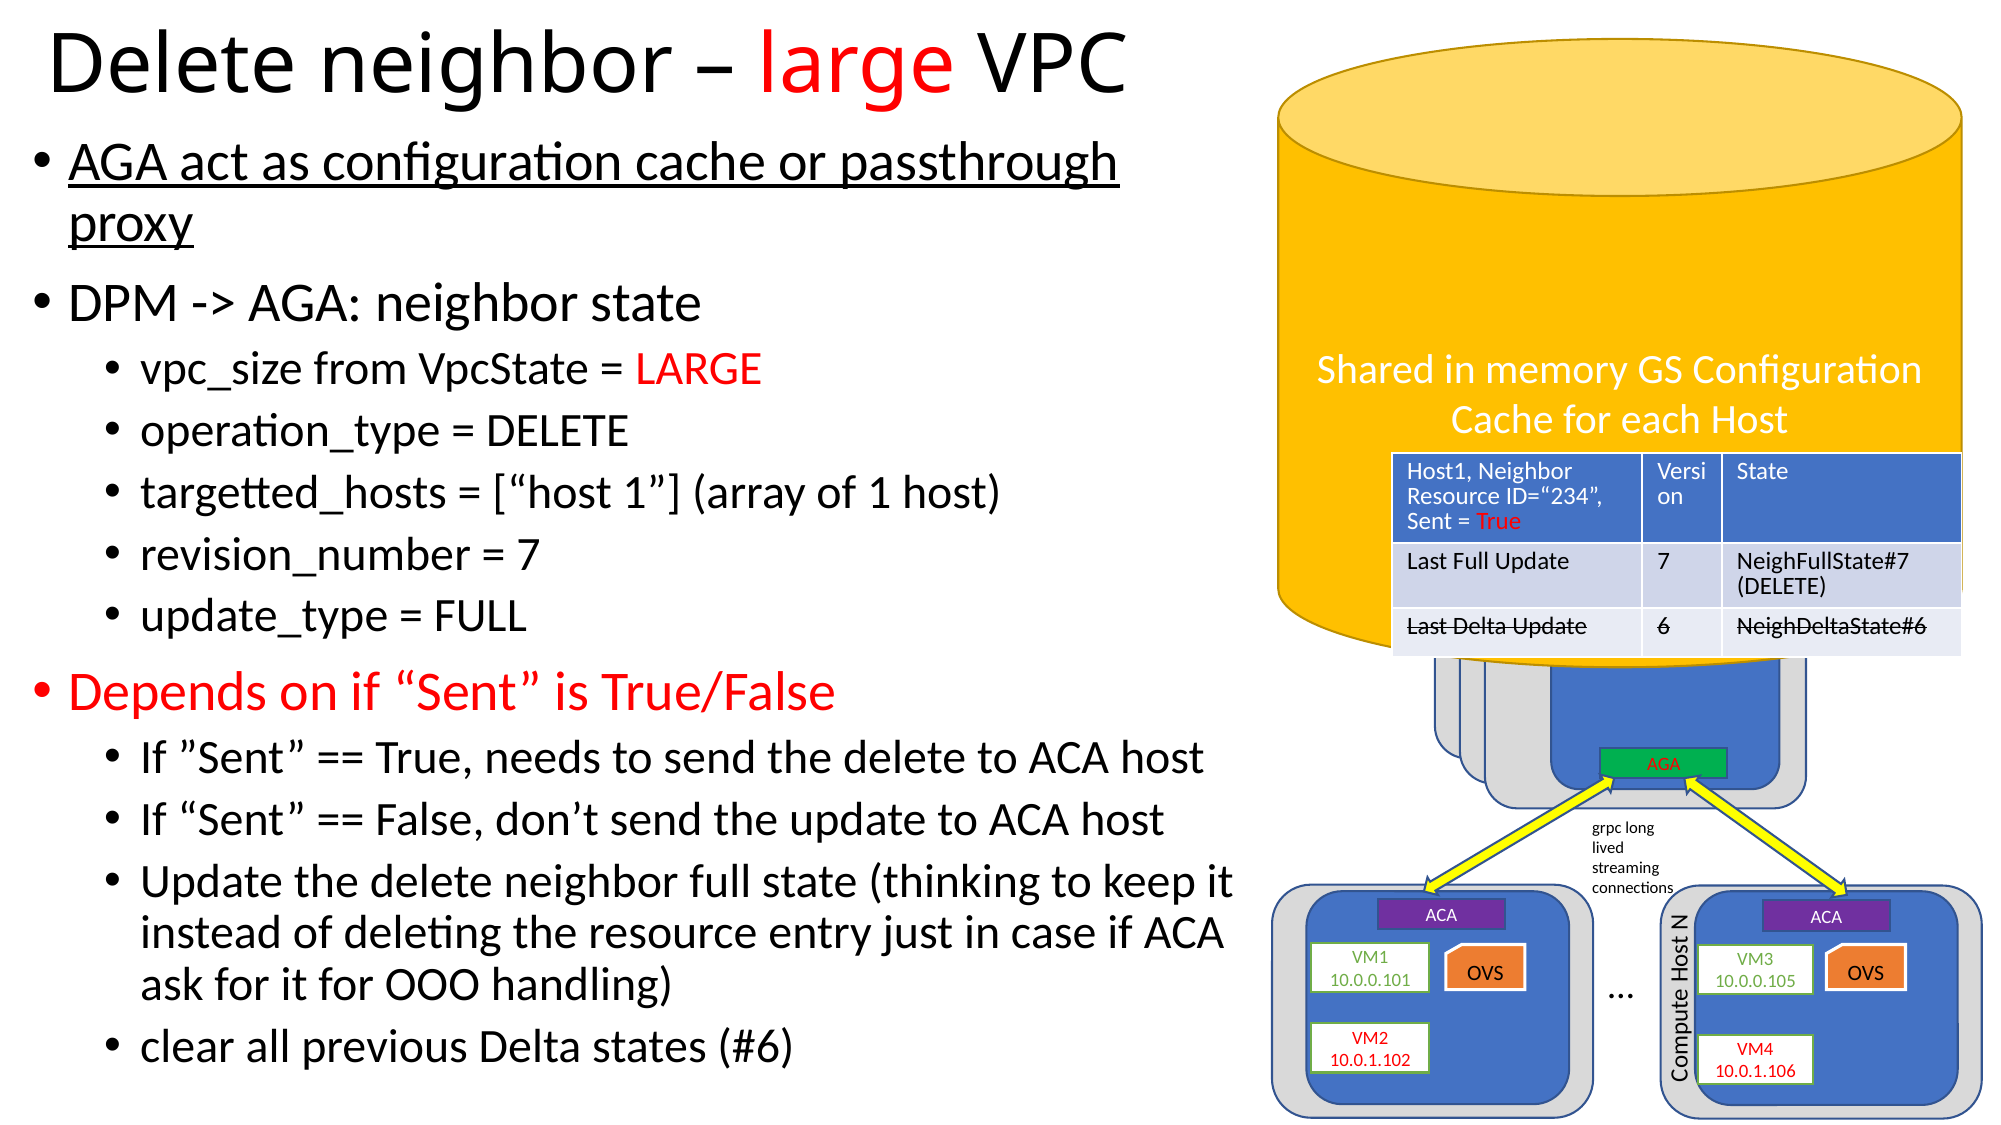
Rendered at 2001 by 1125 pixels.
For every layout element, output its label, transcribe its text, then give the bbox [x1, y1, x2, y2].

list AGA act as configuration cache or passthrough proxy DPM -> AGA: neighbor state vpc_size from VpcState = LARGE operation_type = DELETE targetted_hosts = [“host 1”] (array of 1 host) revision_number = 7 update_type = FULL Depends on if “Sent” is True/False If ”Sent” == True, needs to send the delete to ACA host If “Sent” == False, don’t send the update to ACA host Update the delete neighbor full state (thinking to keep it instead of deleting the resource entry just in case if ACA ask for it for OOO handling) clear all previous Delta states (#6) [17, 125, 1258, 1097]
text_box [1715, 658, 1808, 810]
text_box [1458, 660, 1484, 784]
text_box [1483, 662, 1578, 810]
title Delete neighbor – large VPC [31, 8, 1147, 123]
text_box OVS [1444, 942, 1527, 992]
text_box [1700, 890, 1959, 1107]
text_box grpc long lived streaming connections [1577, 809, 1693, 904]
text_box [1270, 883, 1595, 1119]
table_cell 7 [1643, 544, 1721, 607]
text_box … [1593, 953, 1702, 1014]
text_box Compute Host N [1655, 884, 1700, 953]
text_box ACA [1762, 899, 1891, 932]
table_cell 6 [1643, 609, 1721, 656]
text_box [1683, 774, 1848, 899]
text_box OVS [1824, 942, 1908, 992]
table_header State [1723, 454, 1961, 542]
text_box [1550, 660, 1781, 791]
text_box ACA [1377, 898, 1506, 930]
text_box [1305, 890, 1571, 1106]
text_box [1575, 791, 1715, 810]
text_box VM1 10.0.0.101 [1310, 942, 1430, 993]
table_header Version [1643, 454, 1721, 542]
text_box Compute Host N [1655, 1014, 1700, 1097]
text_box VM4 10.0.1.106 [1697, 1034, 1814, 1085]
text_box [1663, 884, 1983, 1120]
text_box VM2 10.0.1.102 [1310, 1022, 1430, 1074]
text_box [1422, 772, 1616, 897]
table_cell Last Full Update [1393, 544, 1641, 607]
table_header Host1, Neighbor Resource ID=“234”, Sent = True [1393, 454, 1641, 542]
text_box VM3 10.0.0.105 [1697, 944, 1814, 995]
table_cell NeighFullState#7 (DELETE) [1723, 544, 1961, 607]
table_cell Last Delta Update [1393, 609, 1641, 656]
text_box [1433, 658, 1459, 759]
text_box Shared in memory GS Configuration Cache for each Host [1450, 658, 1790, 669]
text_box Shared in memory GS Configuration Cache for each Host [1277, 37, 1963, 649]
table_cell NeighDeltaState#6 [1723, 609, 1961, 656]
text_box AGA [1599, 747, 1728, 779]
